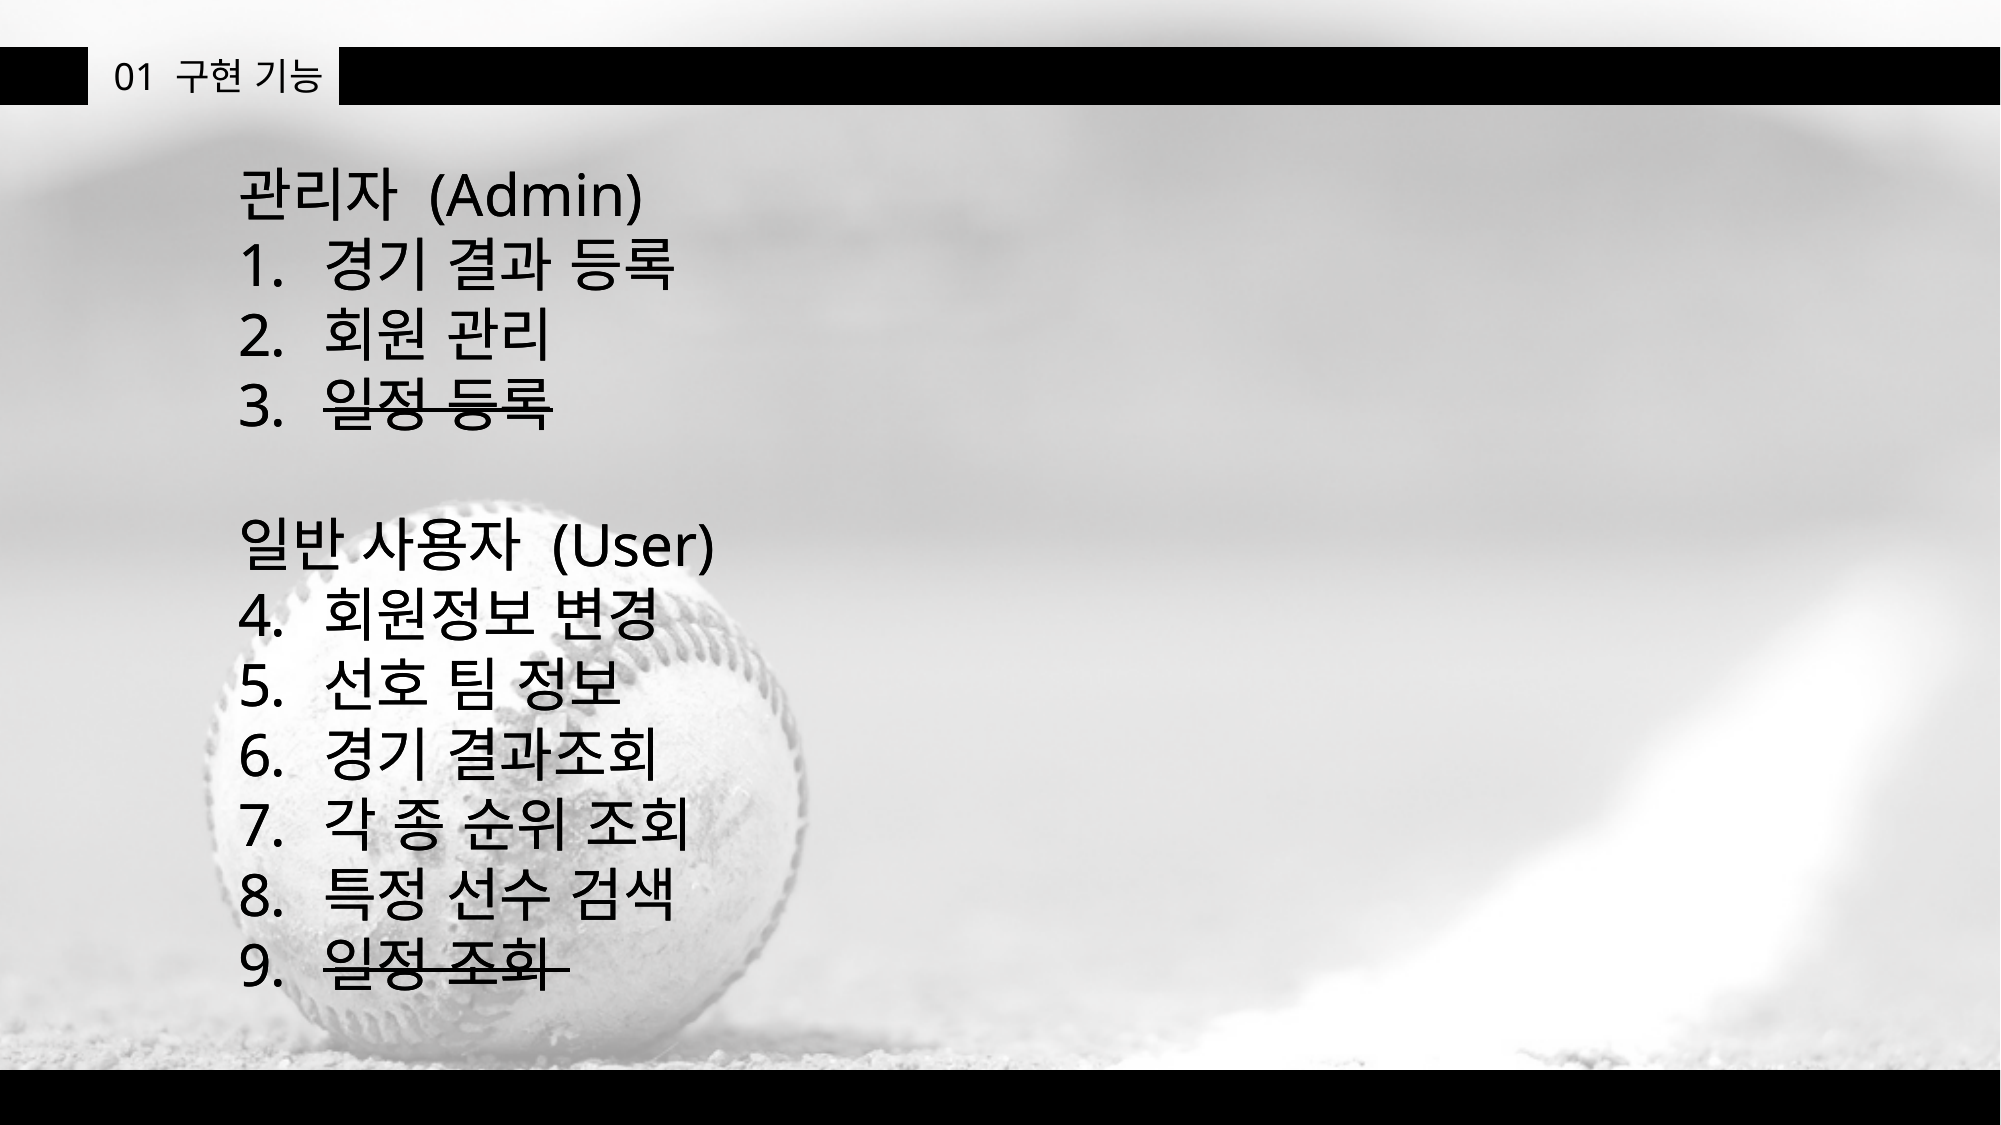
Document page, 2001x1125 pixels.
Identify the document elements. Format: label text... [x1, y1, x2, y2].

text_box 관리자 (Admin) 경기 결과 등록 회원 관리 일정 등록 일반 사용자 (User) 회원정보 변경 선호 팀 정보 경기 결과조회 각 종 순위 조회 특정 선수 검색 일정 조회 [223, 150, 812, 1005]
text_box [98, 45, 347, 107]
